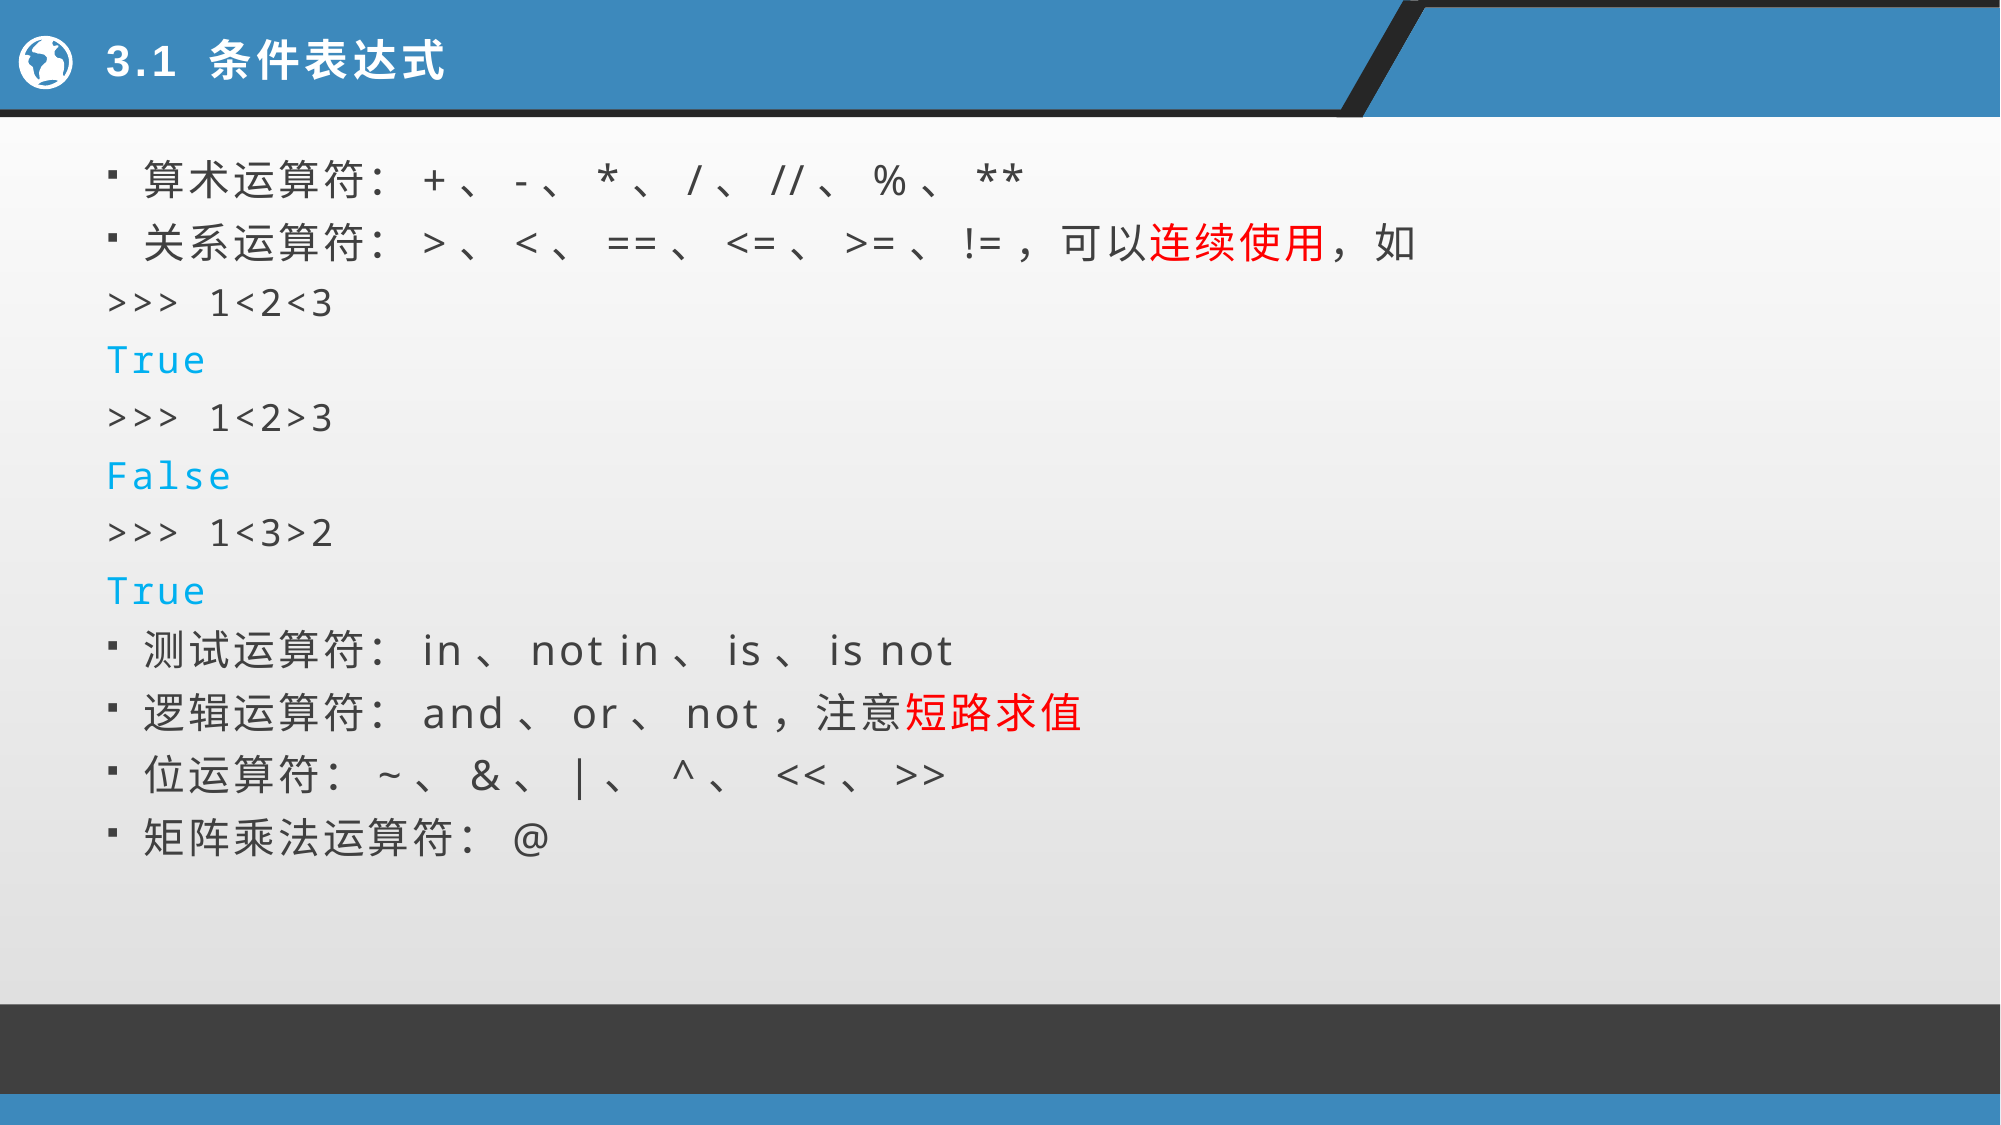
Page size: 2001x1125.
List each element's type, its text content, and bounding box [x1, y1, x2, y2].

title 3.1 条件表达式 [90, 24, 977, 93]
list 算术运算符：+、-、*、/、//、%、** 关系运算符：>、<、==、<=、>=、!=，可以连续使用，如 >>> 1<2<3 True >>> 1<2>3 False >>> 1<3>2 True 测试运算符：in、not in、is、is not 逻辑运算符：and、or、not，注意短路求值 位运算符：~、&、|、 ^、 <<、>> 矩阵乘法运算符：@ [90, 146, 1921, 976]
